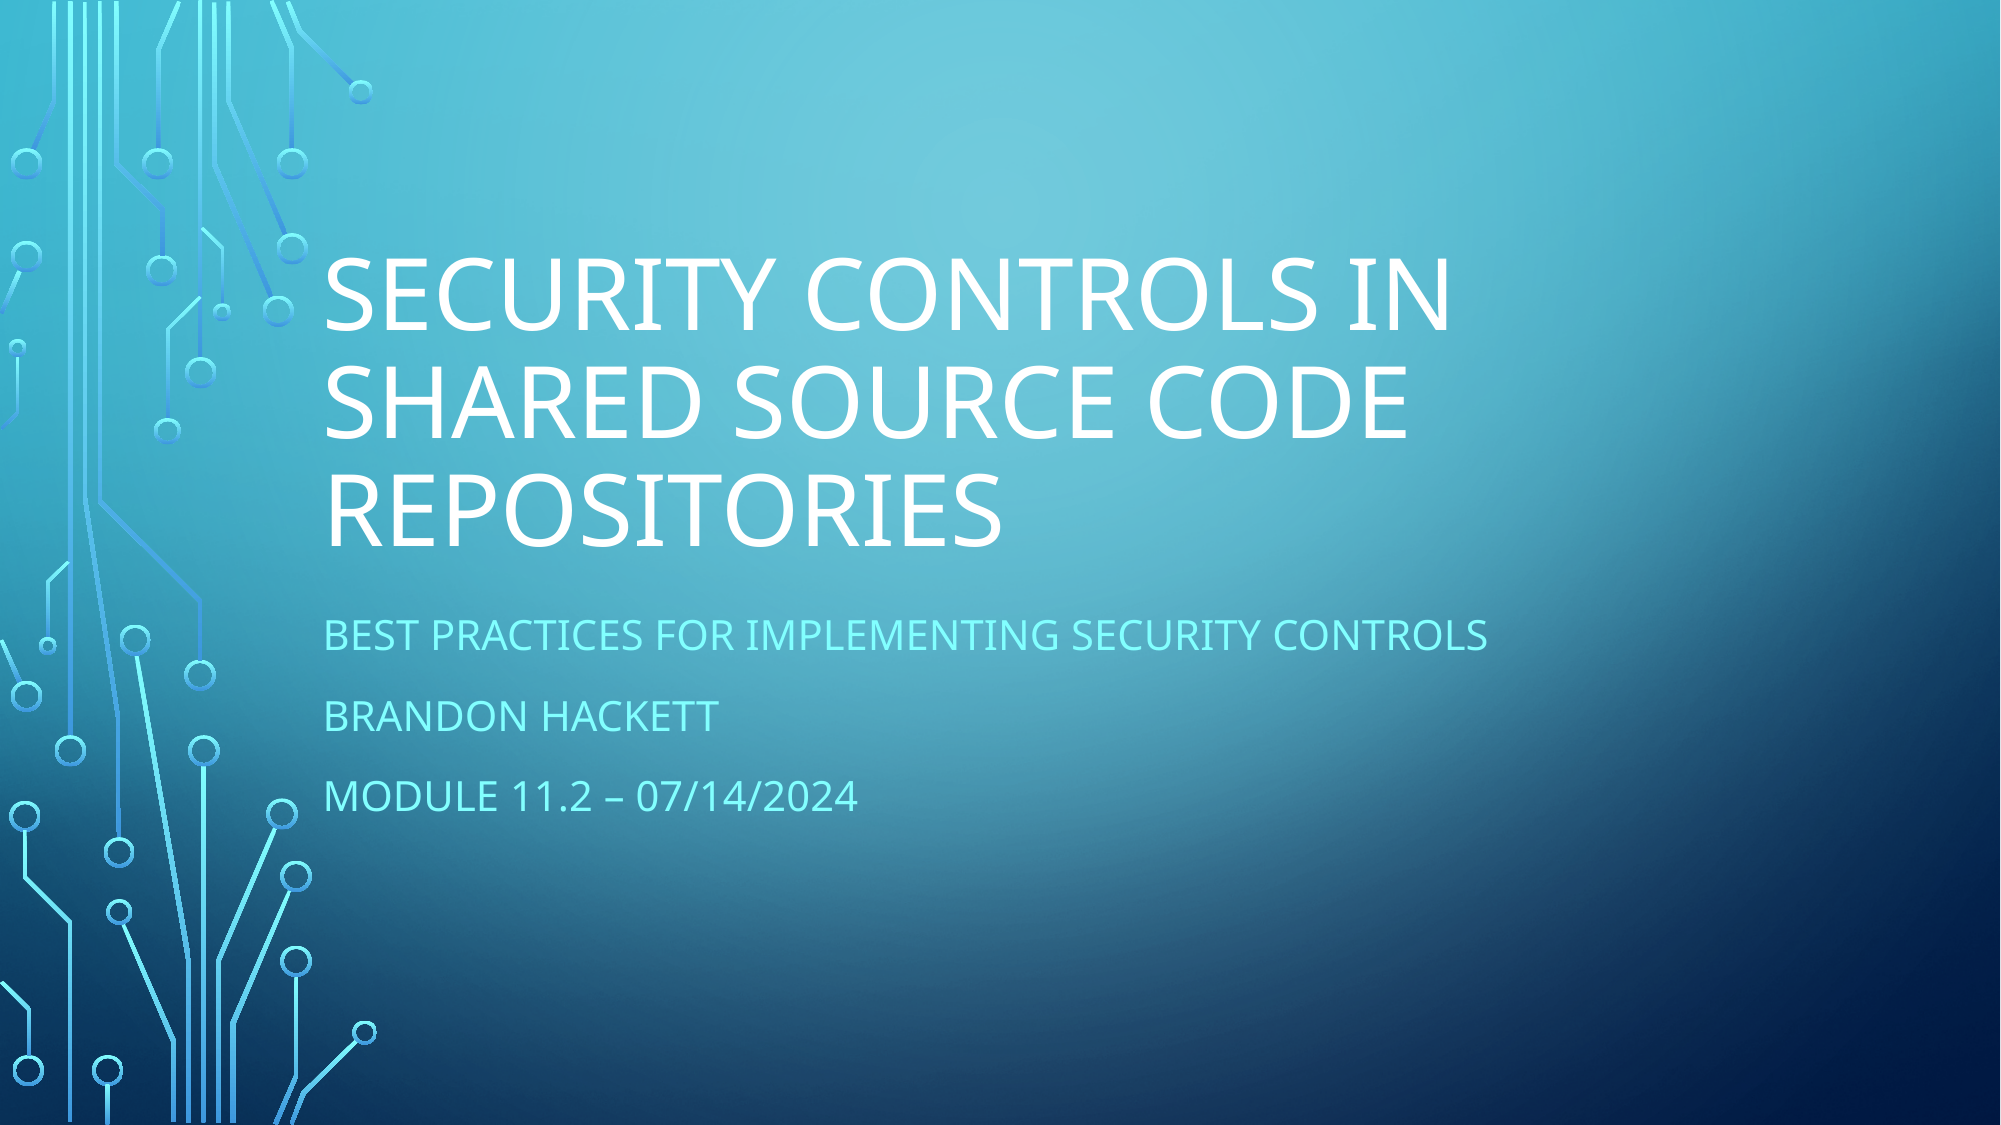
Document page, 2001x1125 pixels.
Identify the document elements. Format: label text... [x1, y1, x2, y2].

subtitle Best Practices for Implementing Security Controls Brandon Hackett Module 11.2 – 07/14/2024 [307, 590, 1750, 863]
title Security Controls in Shared Source Code Repositories [307, 184, 1750, 576]
